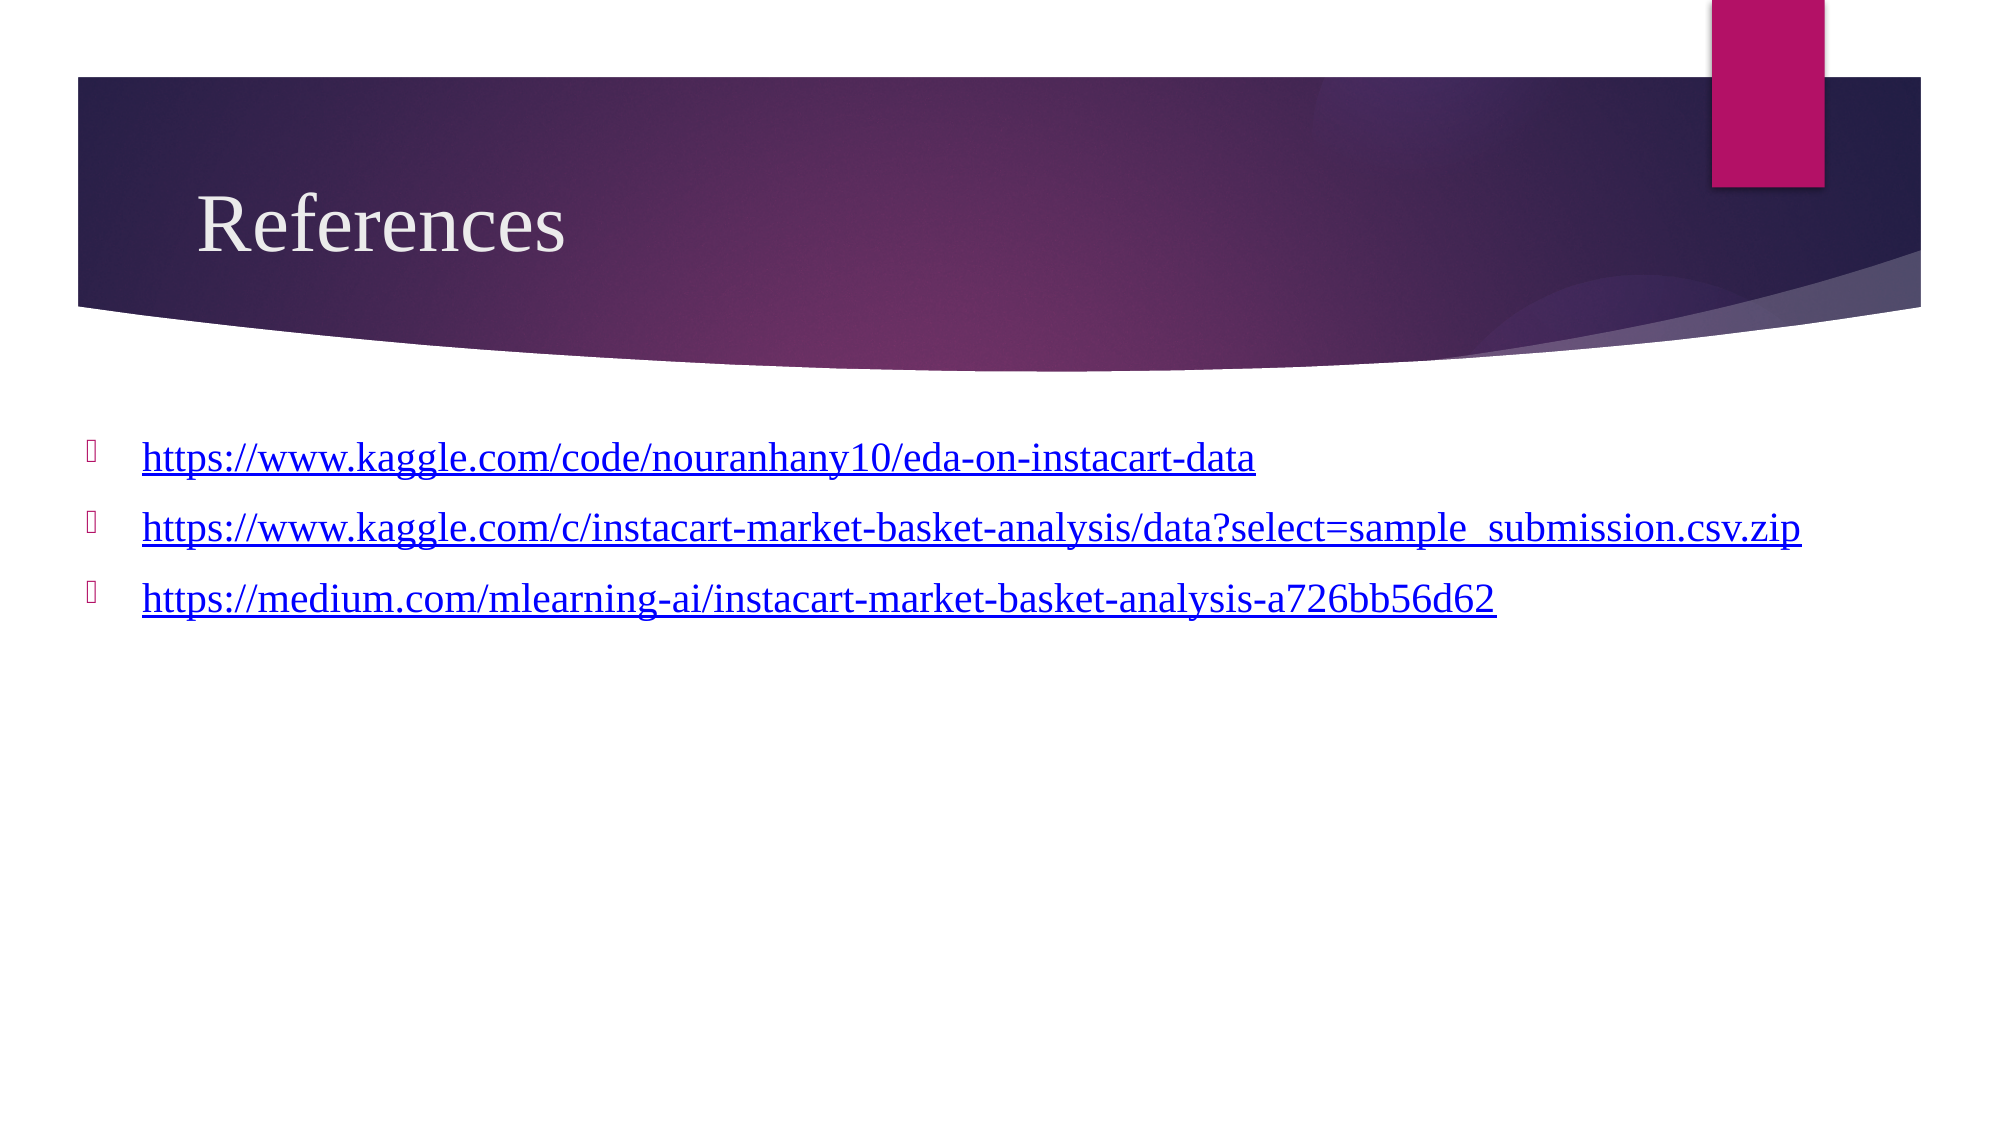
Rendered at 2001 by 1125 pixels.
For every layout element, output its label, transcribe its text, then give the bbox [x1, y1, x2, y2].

title References [188, 159, 1628, 277]
list https://www.kaggle.com/code/nouranhany10/eda-on-instacart-data https://www.kaggle.com/c/instacart-market-basket-analysis/data?select=sample_submission.csv.zip https://medium.com/mlearning-ai/instacart-market-basket-analysis-a726bb56d62 [77, 421, 1848, 983]
picture [79, 78, 1920, 371]
